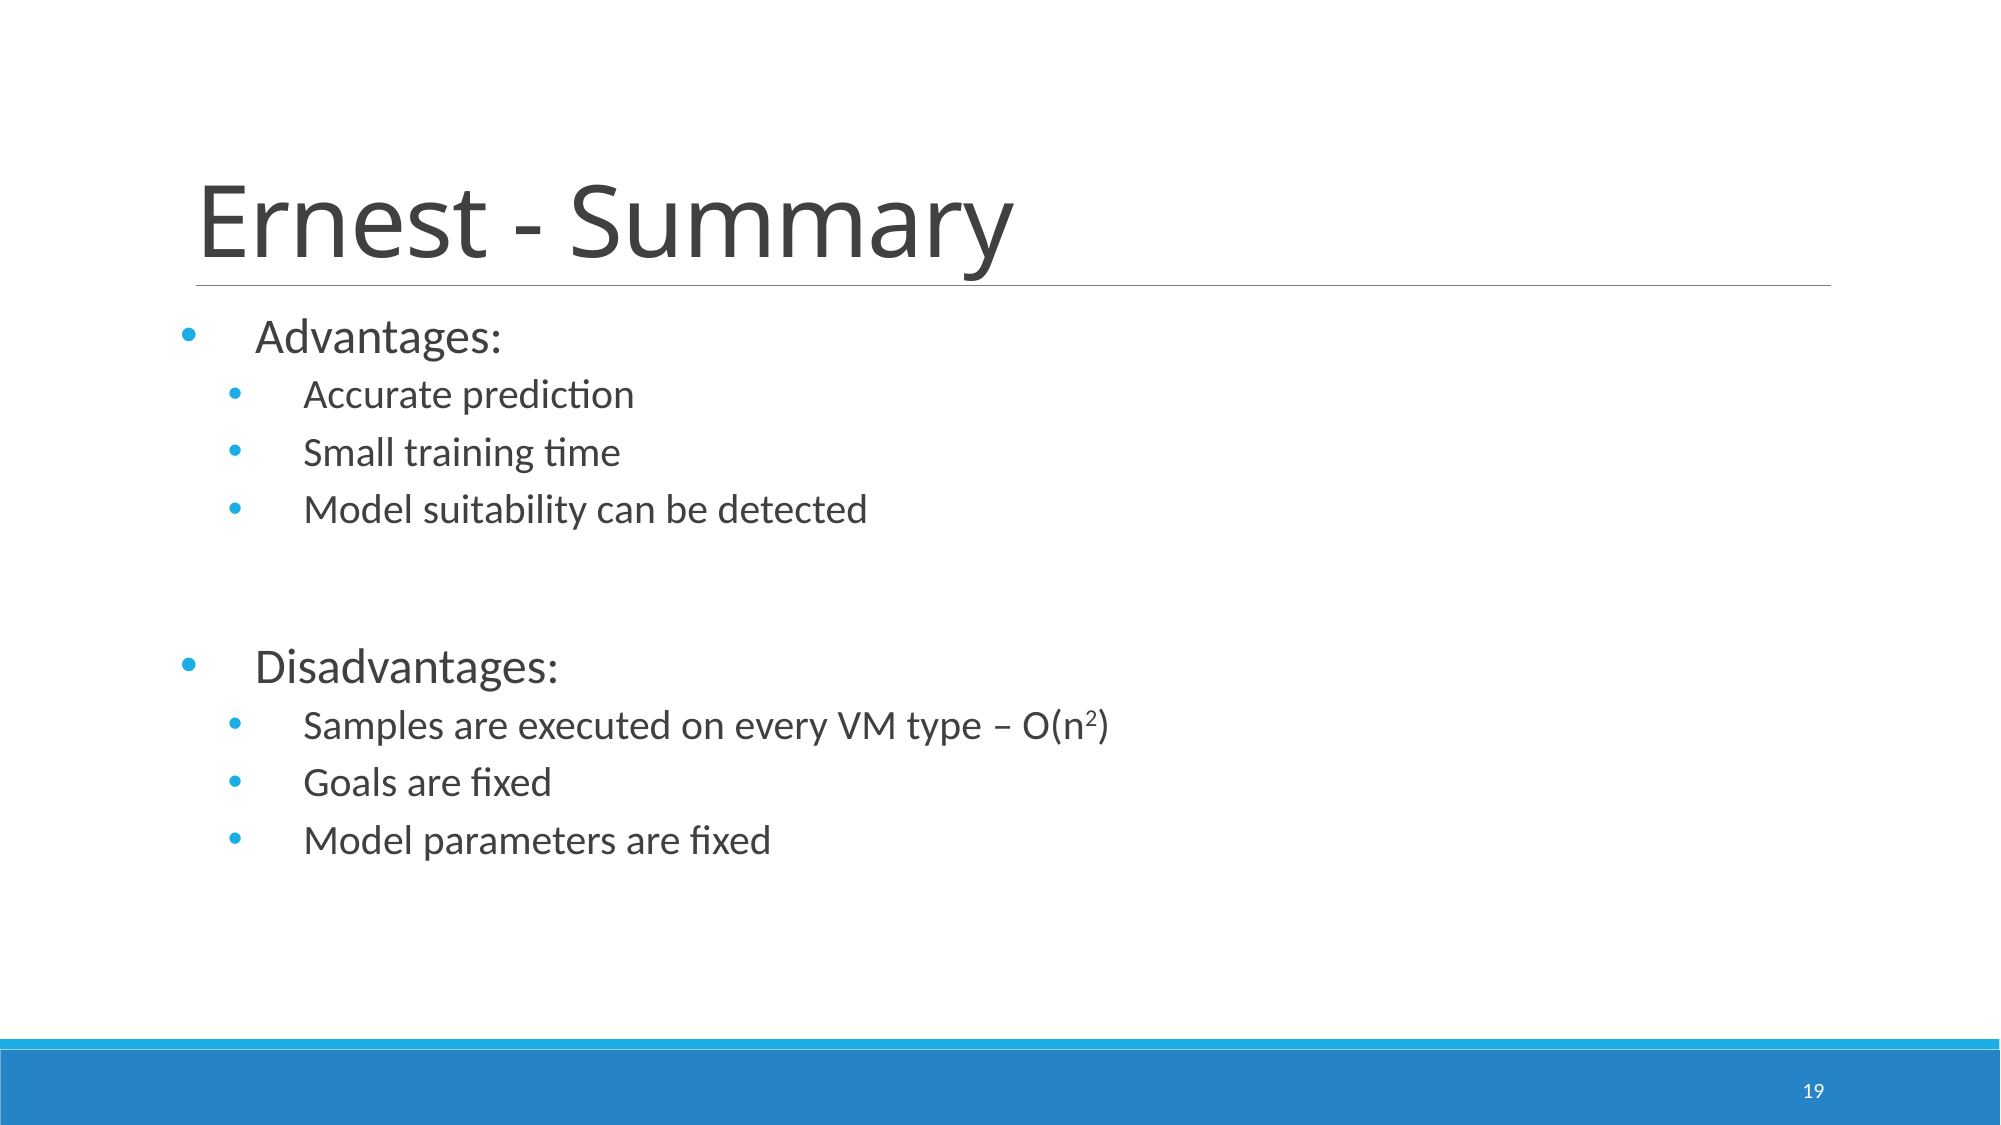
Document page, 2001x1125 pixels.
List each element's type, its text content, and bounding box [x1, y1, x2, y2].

list Advantages: Accurate prediction Small training time Model suitability can be detected Disadvantages: Samples are executed on every VM type – O(n2) Goals are fixed Model parameters are fixed [180, 302, 1830, 963]
slide_number 19 [1624, 1059, 1840, 1120]
title Ernest - Summary [180, 47, 1830, 285]
